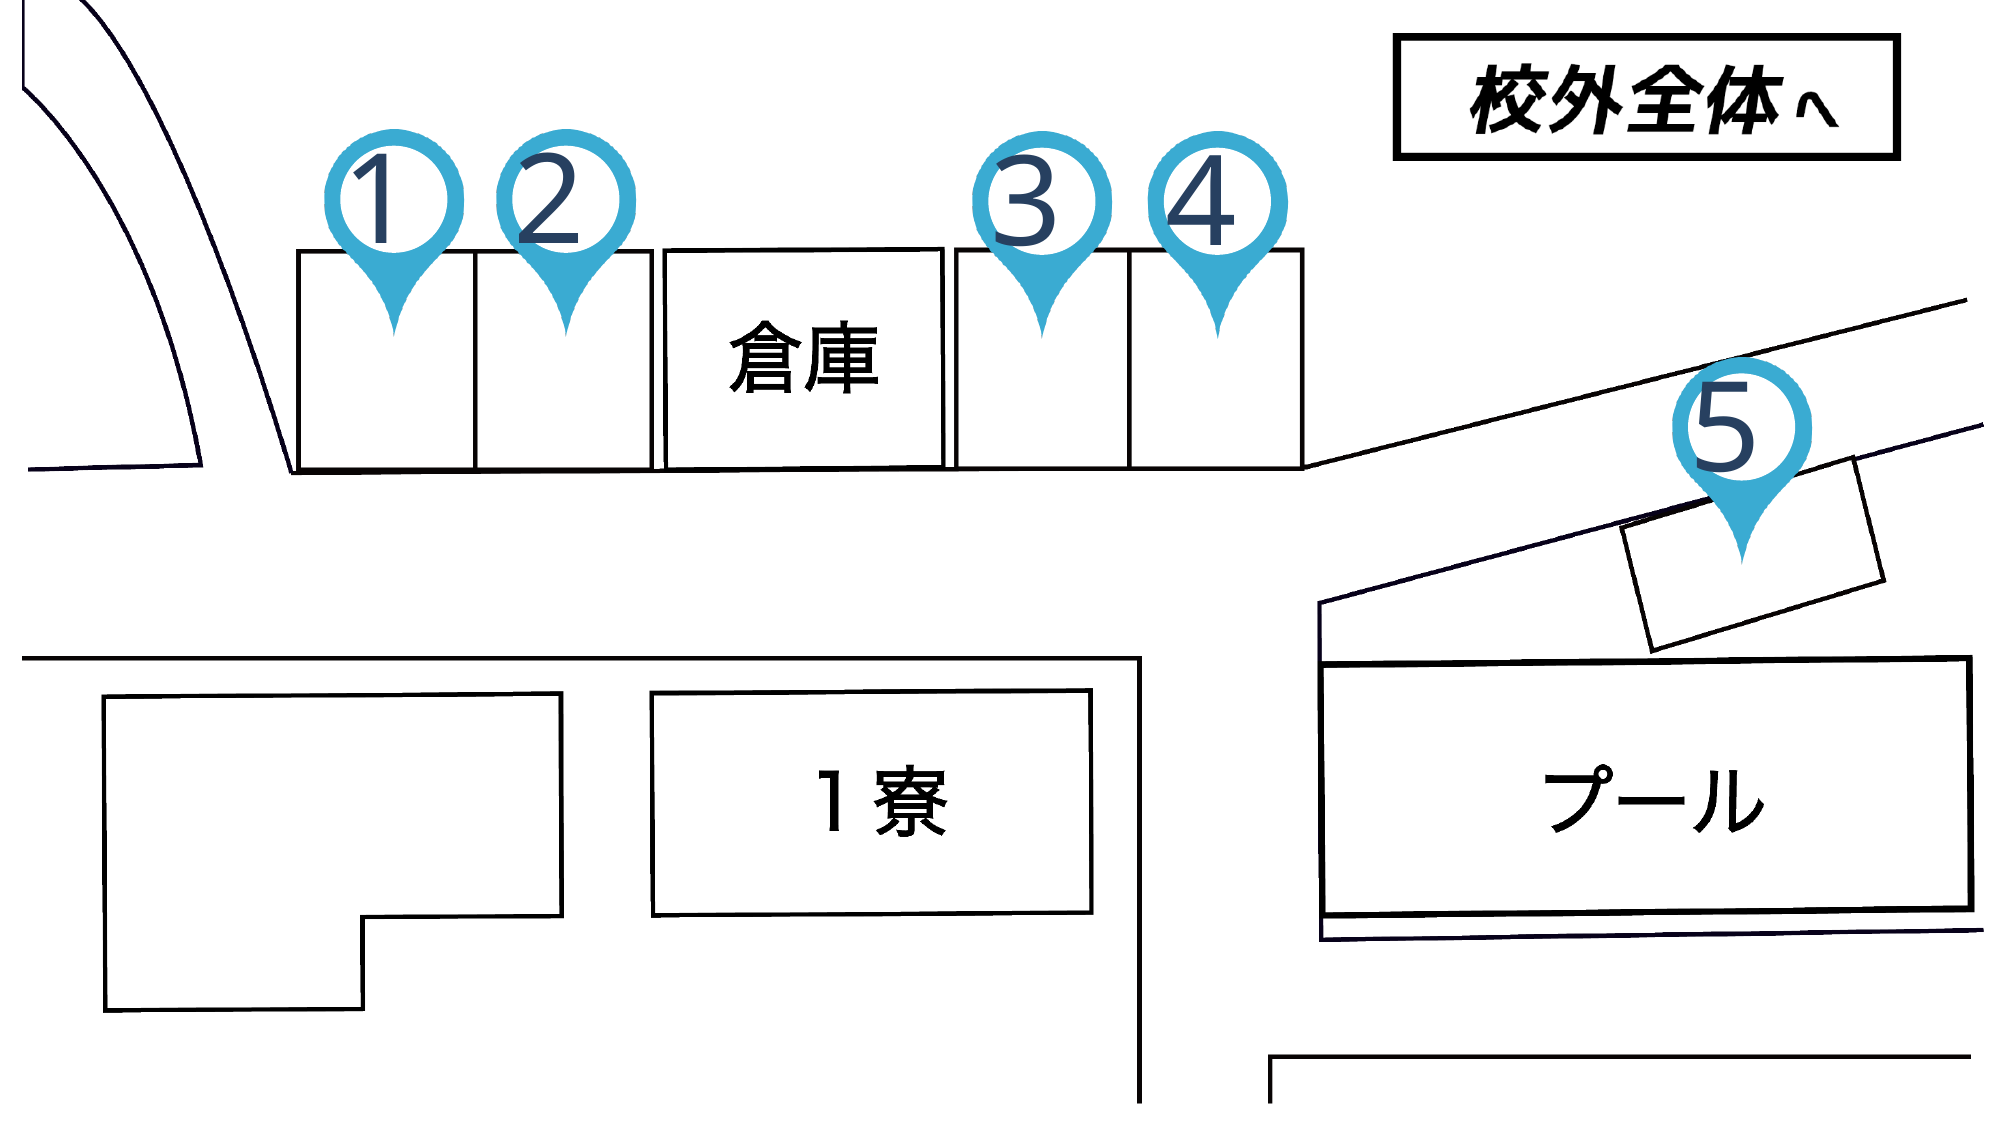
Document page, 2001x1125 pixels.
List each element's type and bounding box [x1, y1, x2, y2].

text_box [462, 110, 670, 337]
text_box [1638, 338, 1846, 565]
text_box [1113, 112, 1322, 339]
picture [21, 0, 2000, 1125]
text_box [938, 112, 1113, 339]
text_box [290, 110, 462, 337]
